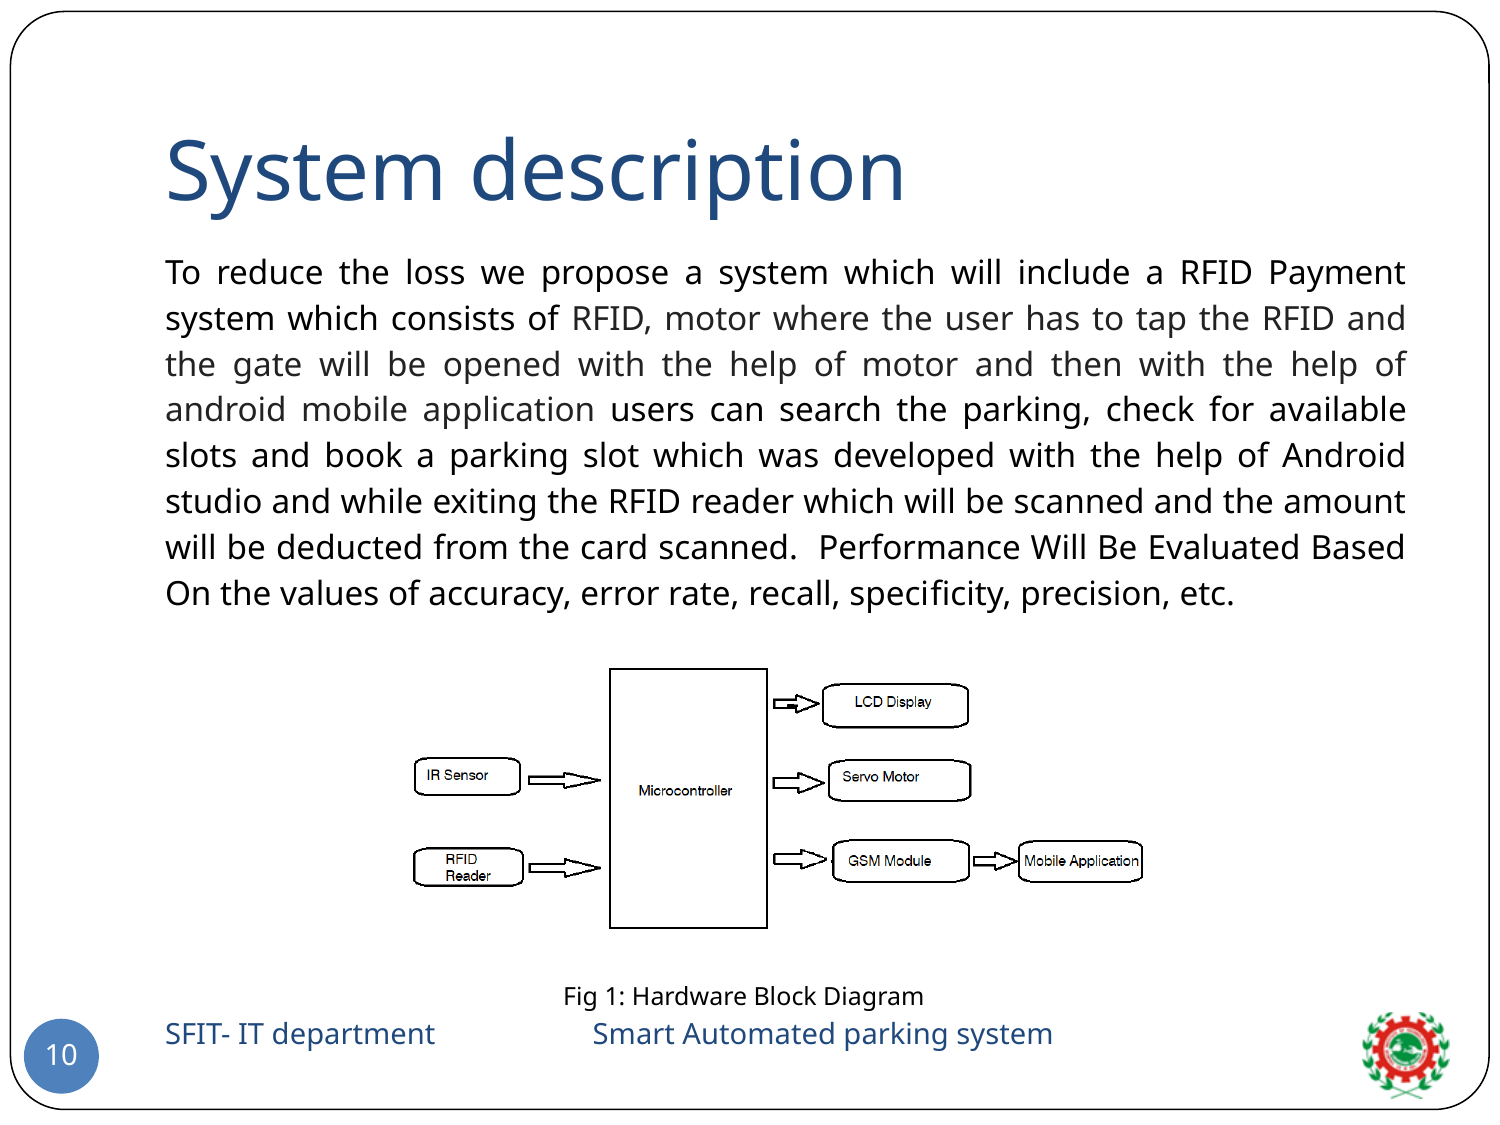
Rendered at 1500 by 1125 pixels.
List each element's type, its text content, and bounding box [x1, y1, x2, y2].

picture [1362, 1012, 1451, 1099]
picture [398, 616, 1151, 967]
title System description [150, 45, 1425, 233]
list To reduce the loss we propose a system which will include a RFID Payment system which consists of RFID, motor where the user has to tap the RFID and the gate will be opened with the help of motor and then with the help of android mobile application users can search the parking, check for available slots and book a parking slot which was developed with the help of Android studio and while exiting the RFID reader which will be scanned and the amount will be deducted from the card scanned. Performance Will Be Evaluated Based On the values of accuracy, error rate, recall, speciﬁcity, precision, etc. Fig 1: Hardware Block Diagram [150, 237, 1425, 988]
slide_number ‹#› [23, 1018, 99, 1094]
footer SFIT- IT department Smart Automated parking system [150, 1012, 1270, 1088]
